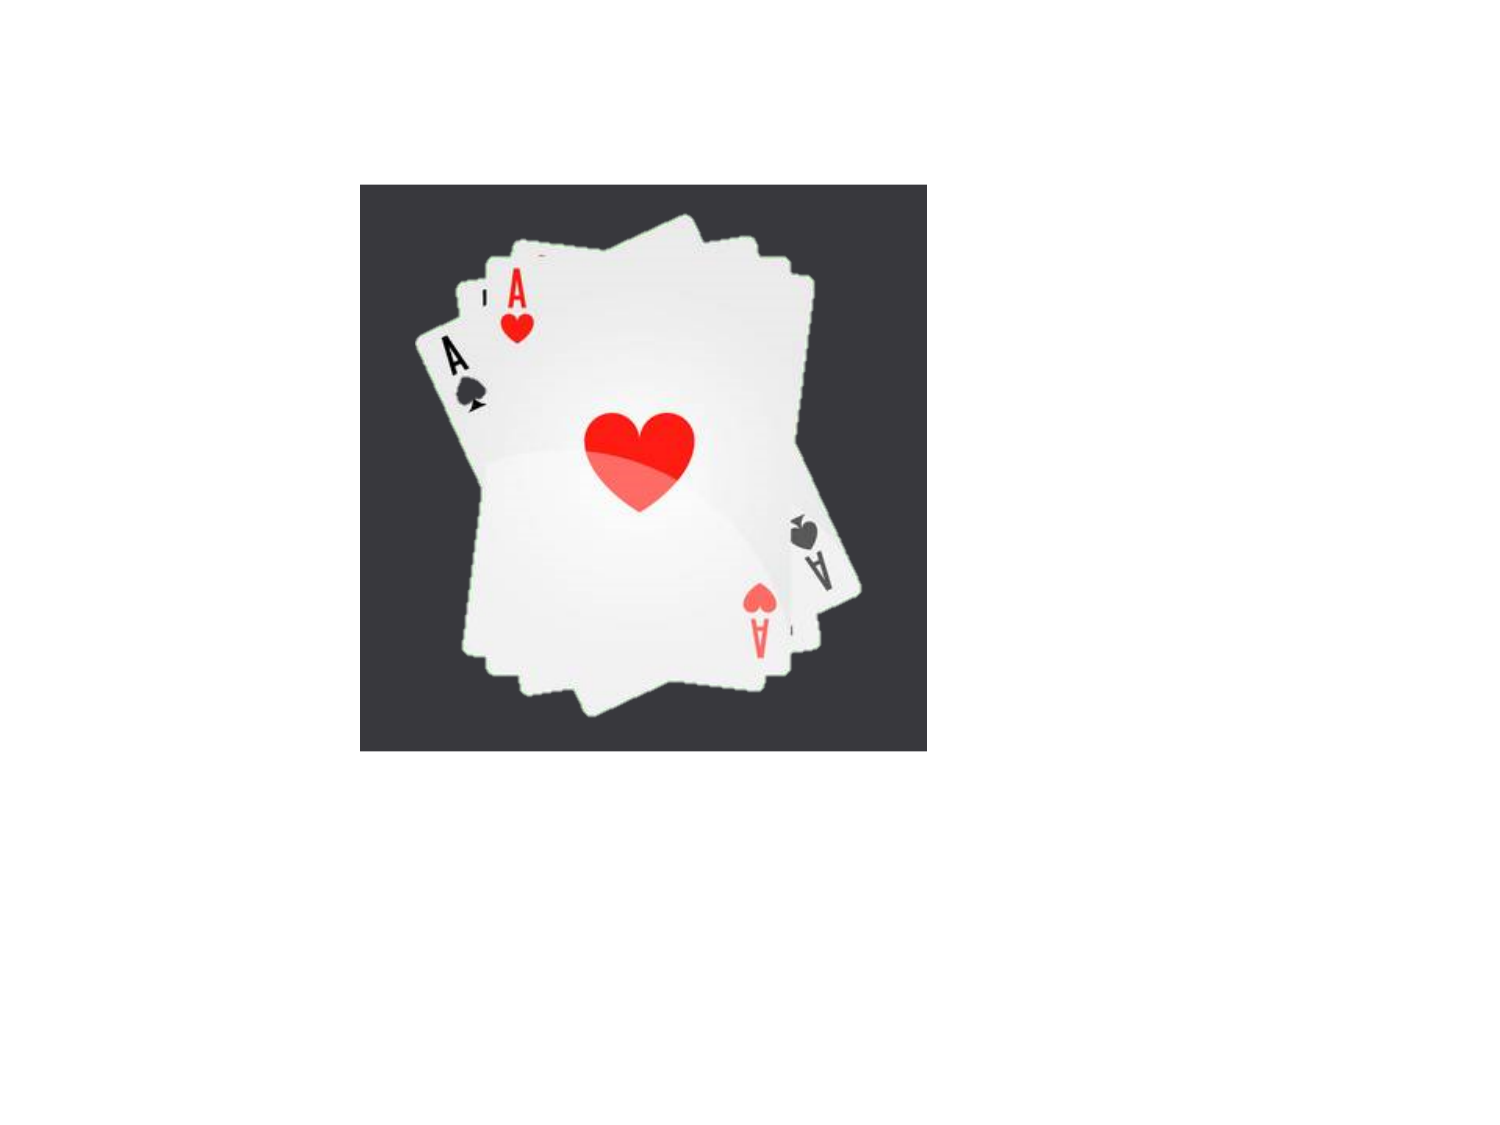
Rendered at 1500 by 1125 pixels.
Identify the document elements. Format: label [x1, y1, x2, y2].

text_box [359, 184, 928, 752]
